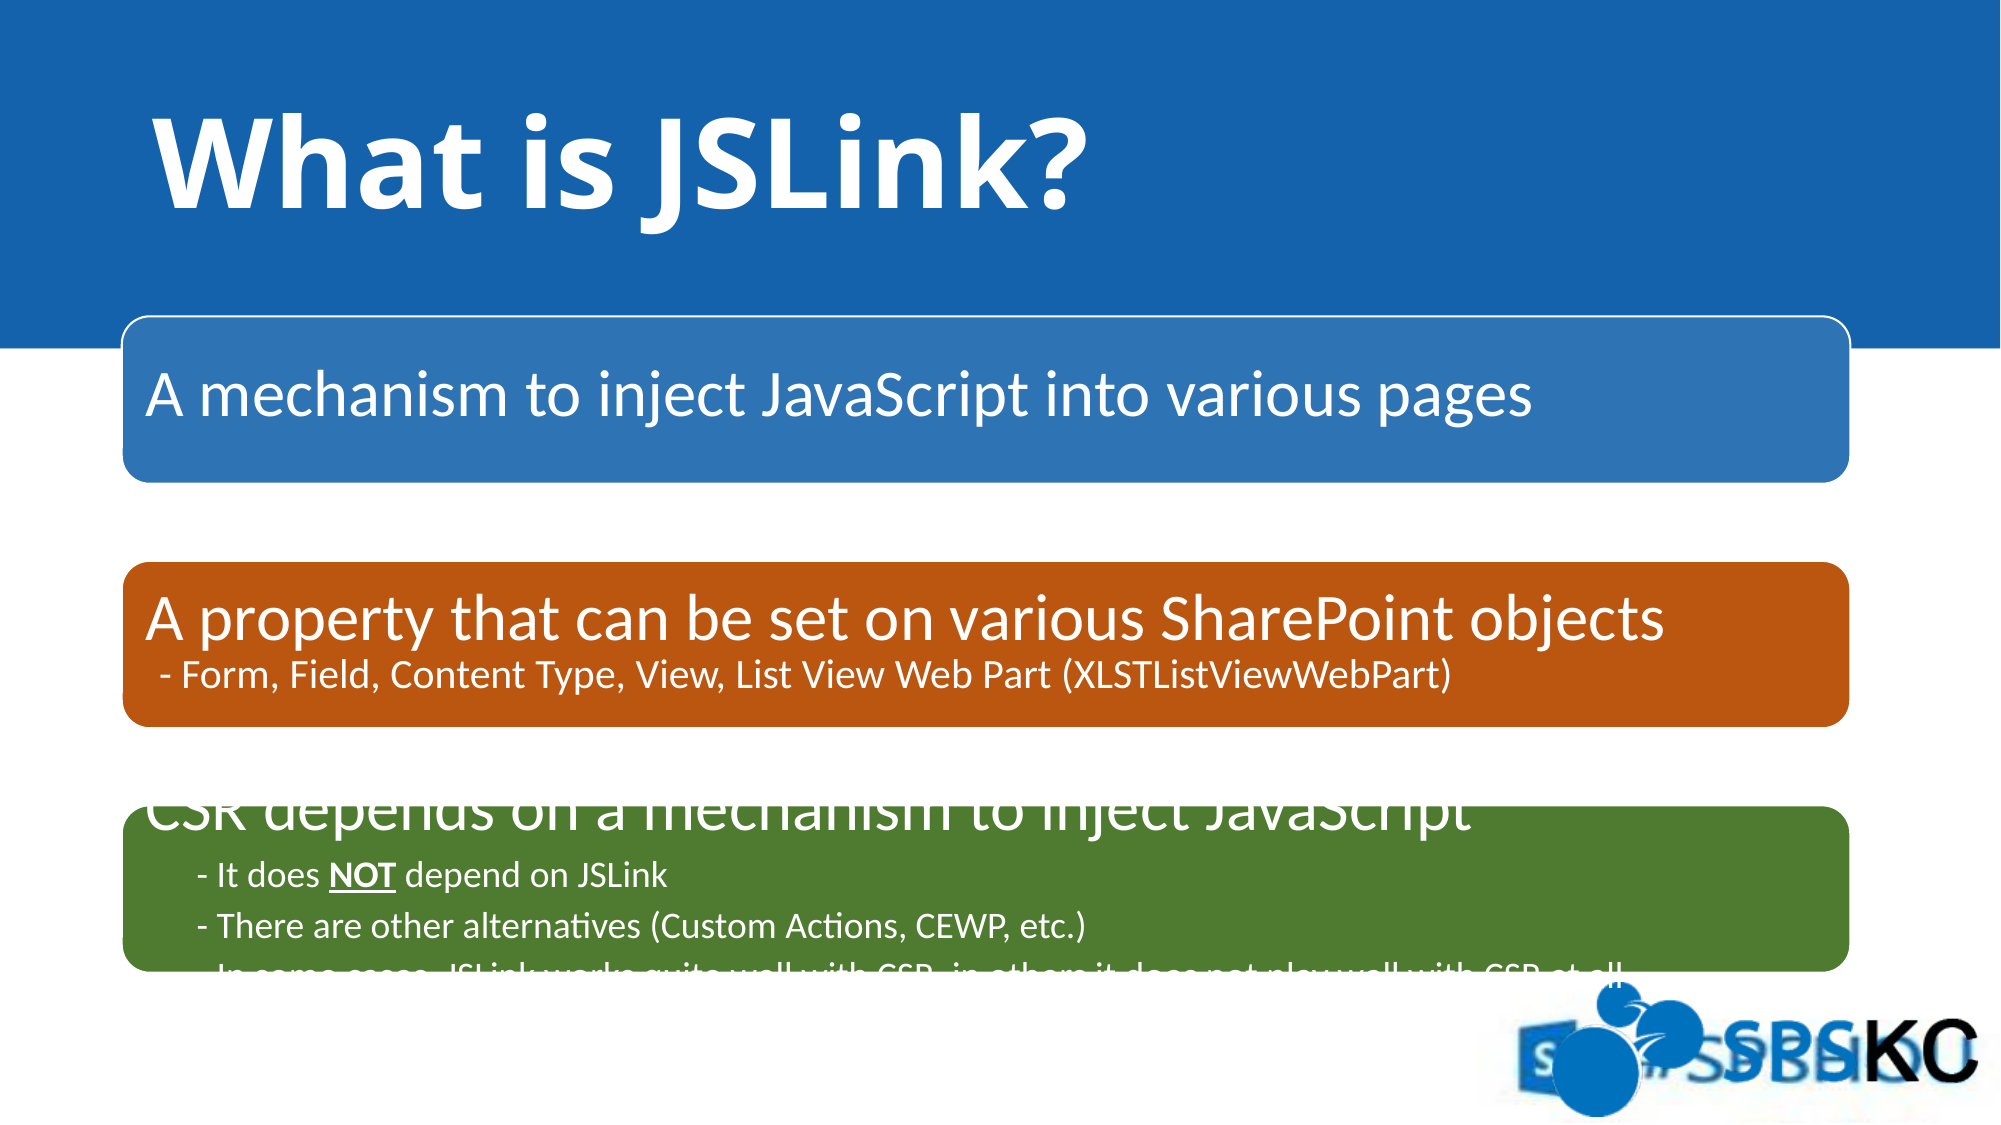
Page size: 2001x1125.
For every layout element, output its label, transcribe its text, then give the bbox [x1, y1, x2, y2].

title What is JSLink? [137, 59, 1863, 278]
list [121, 316, 1851, 973]
picture [0, 0, 2001, 1125]
